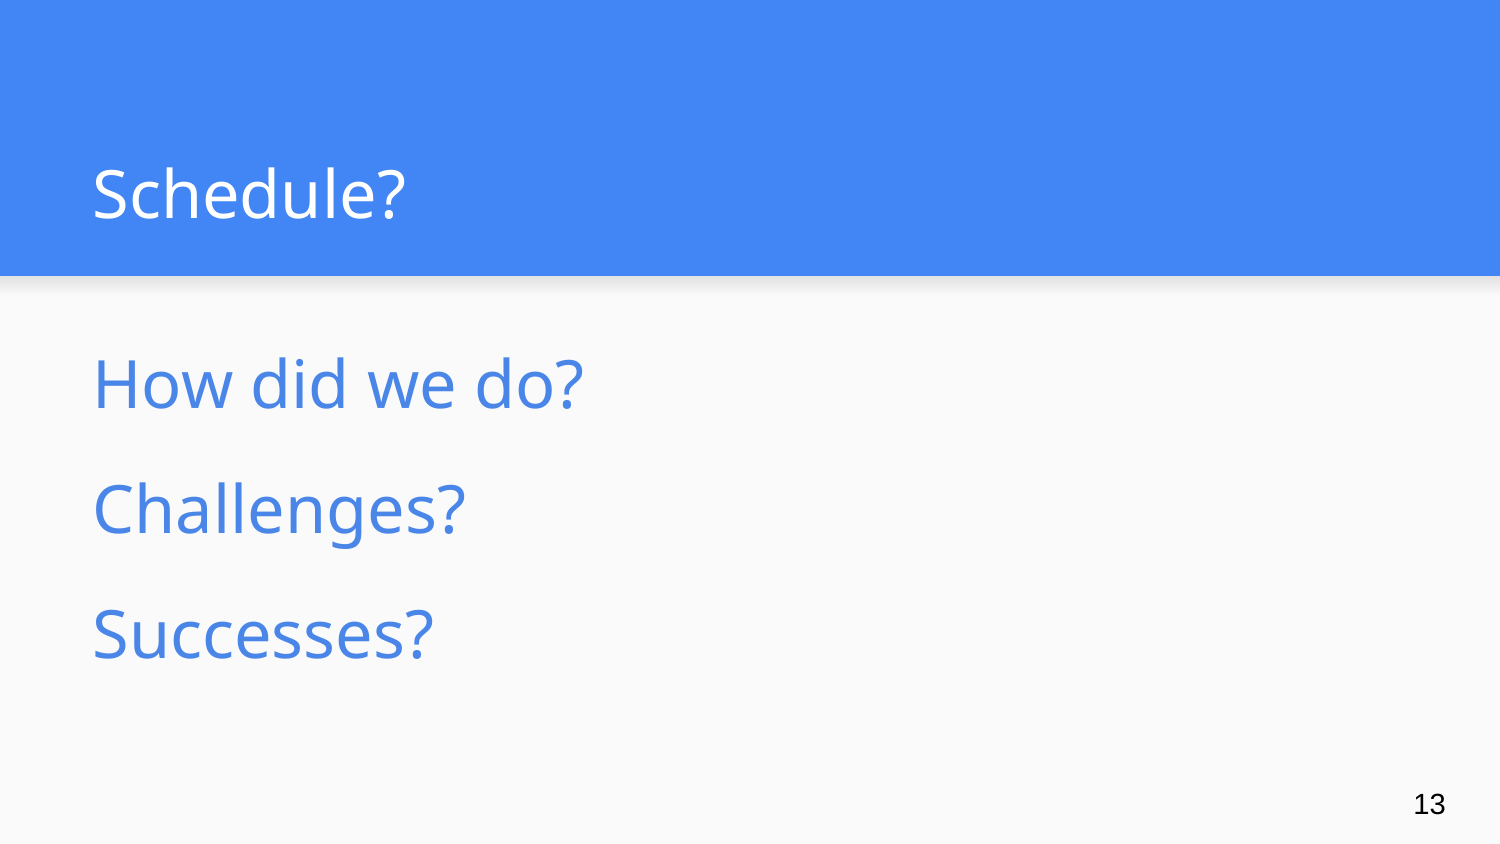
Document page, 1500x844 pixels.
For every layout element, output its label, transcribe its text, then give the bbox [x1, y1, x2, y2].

title Schedule? [77, 121, 1427, 248]
list How did we do? Challenges? Successes? [77, 314, 1427, 760]
slide_number 13 [1398, 770, 1489, 835]
